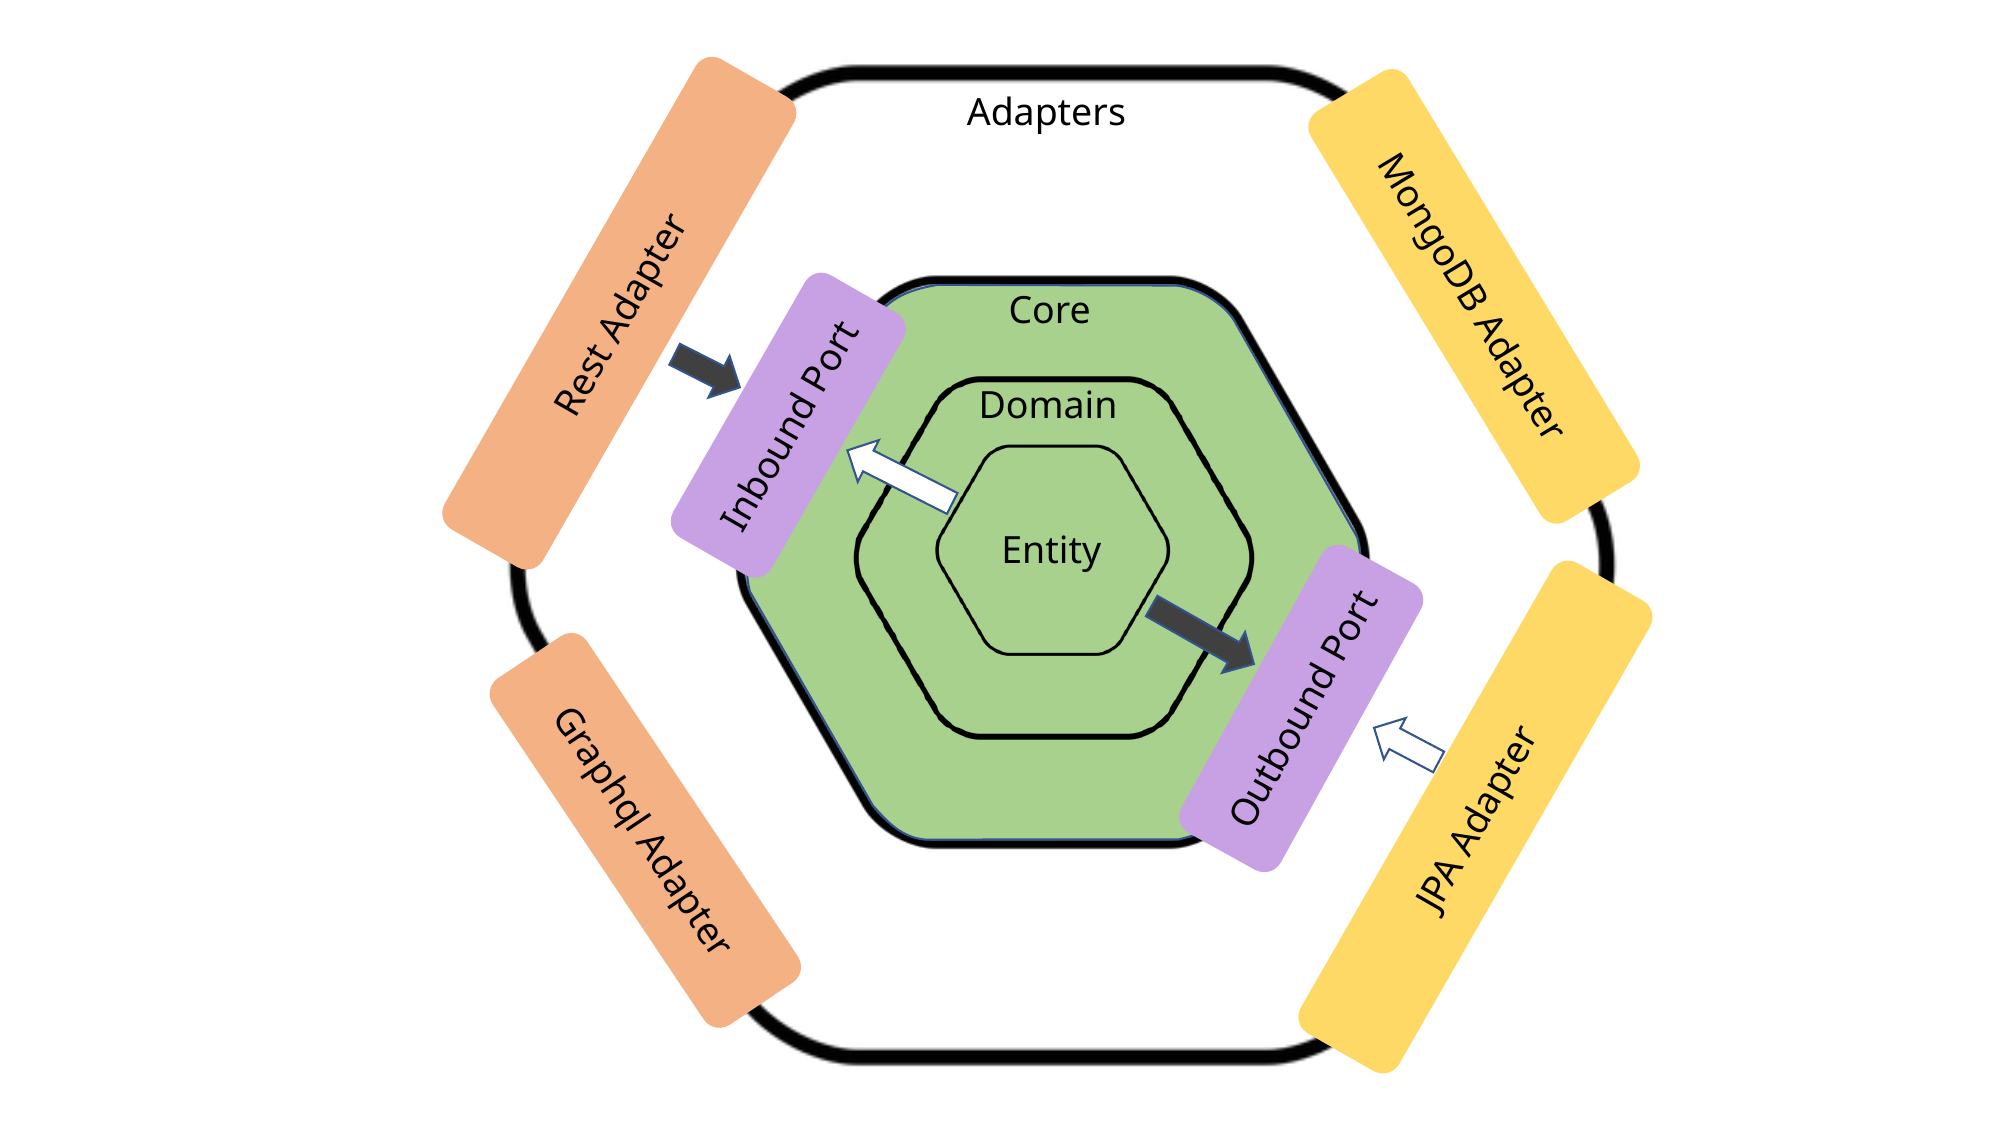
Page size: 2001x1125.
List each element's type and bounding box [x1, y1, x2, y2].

picture [406, 0, 1720, 1125]
